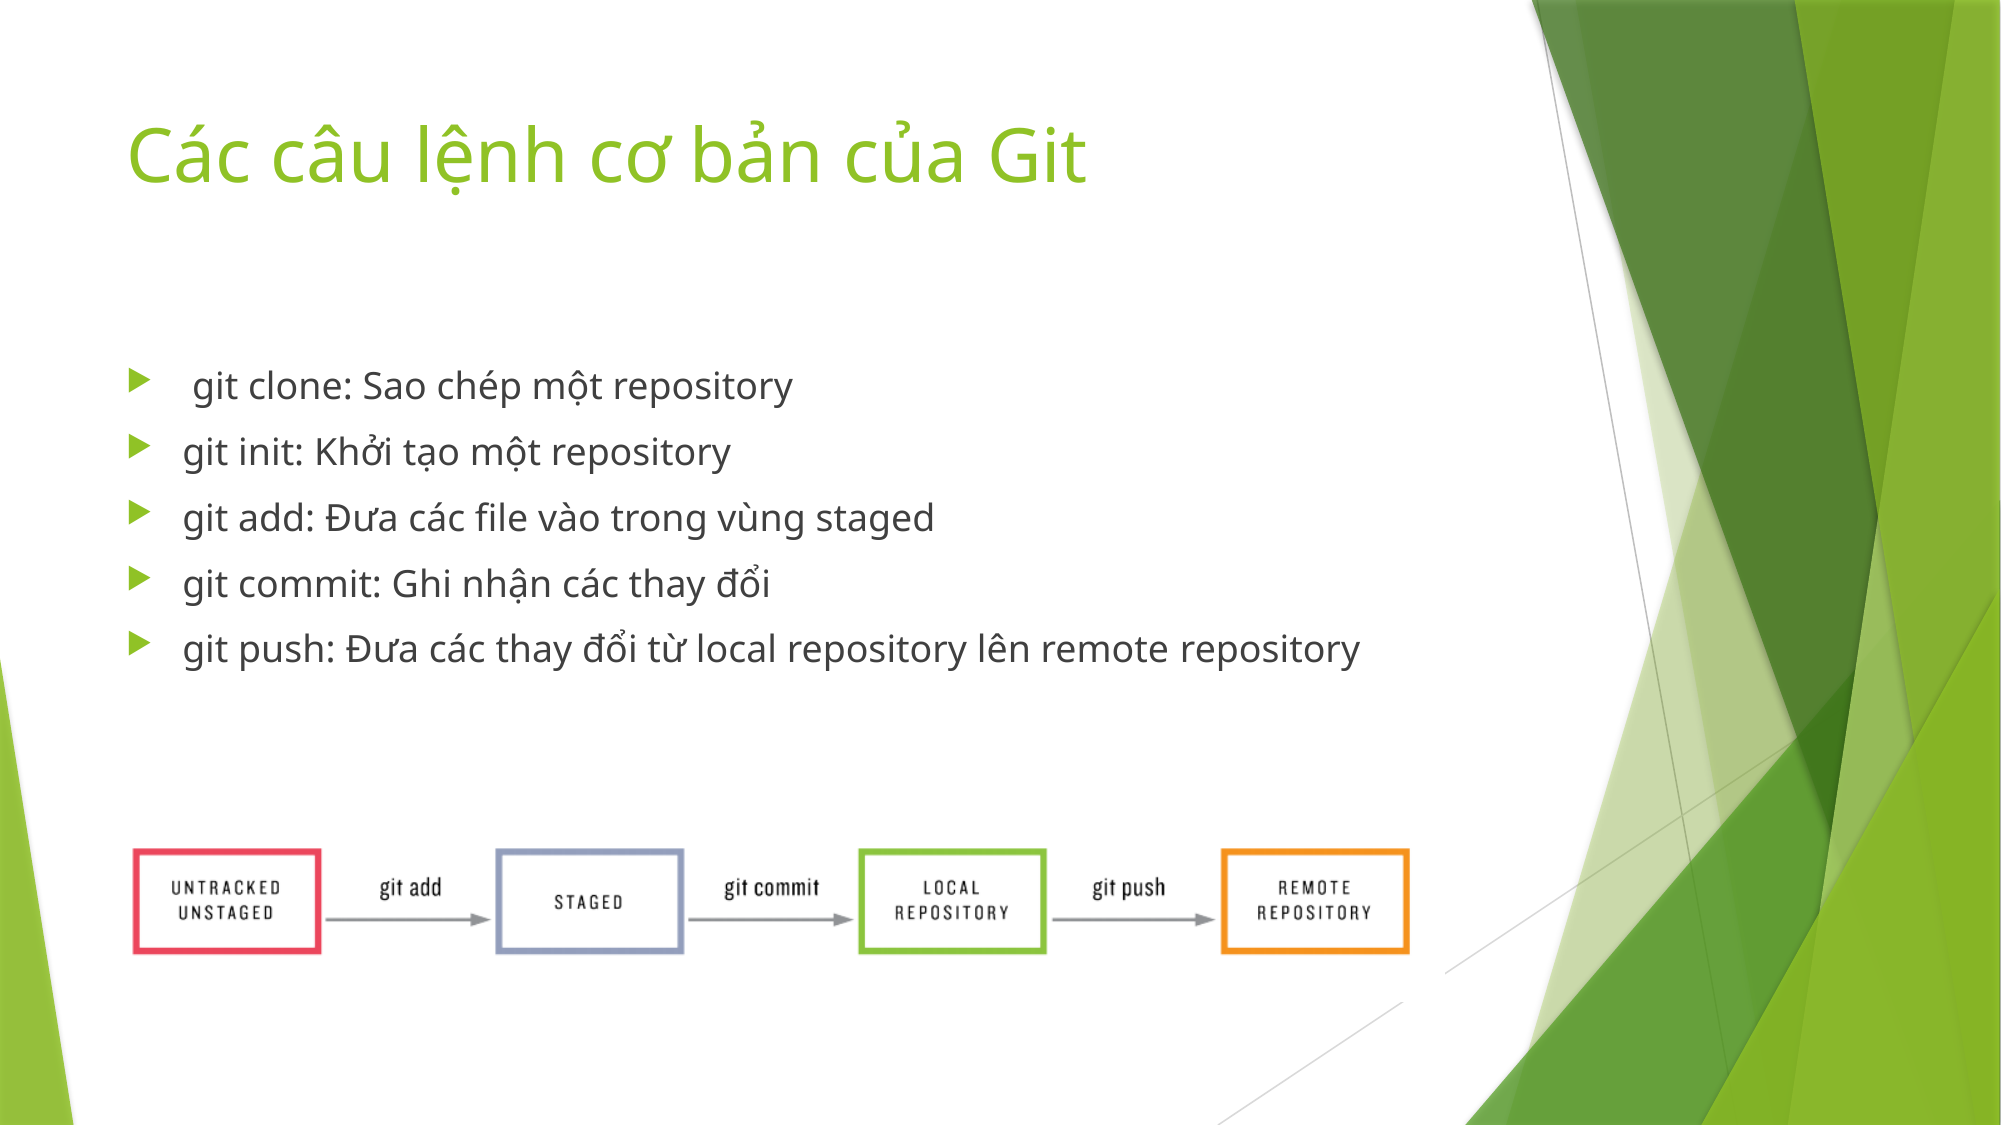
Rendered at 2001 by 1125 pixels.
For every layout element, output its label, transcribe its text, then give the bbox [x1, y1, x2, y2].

picture [110, 812, 1445, 1003]
list git clone: Sao chép một repository git init: Khởi tạo một repository git add: Đưa các file vào trong vùng staged git commit: Ghi nhận các thay đổi git push: Đưa các thay đổi từ local repository lên remote repository [111, 354, 1522, 992]
title Các câu lệnh cơ bản của Git [111, 99, 1522, 317]
